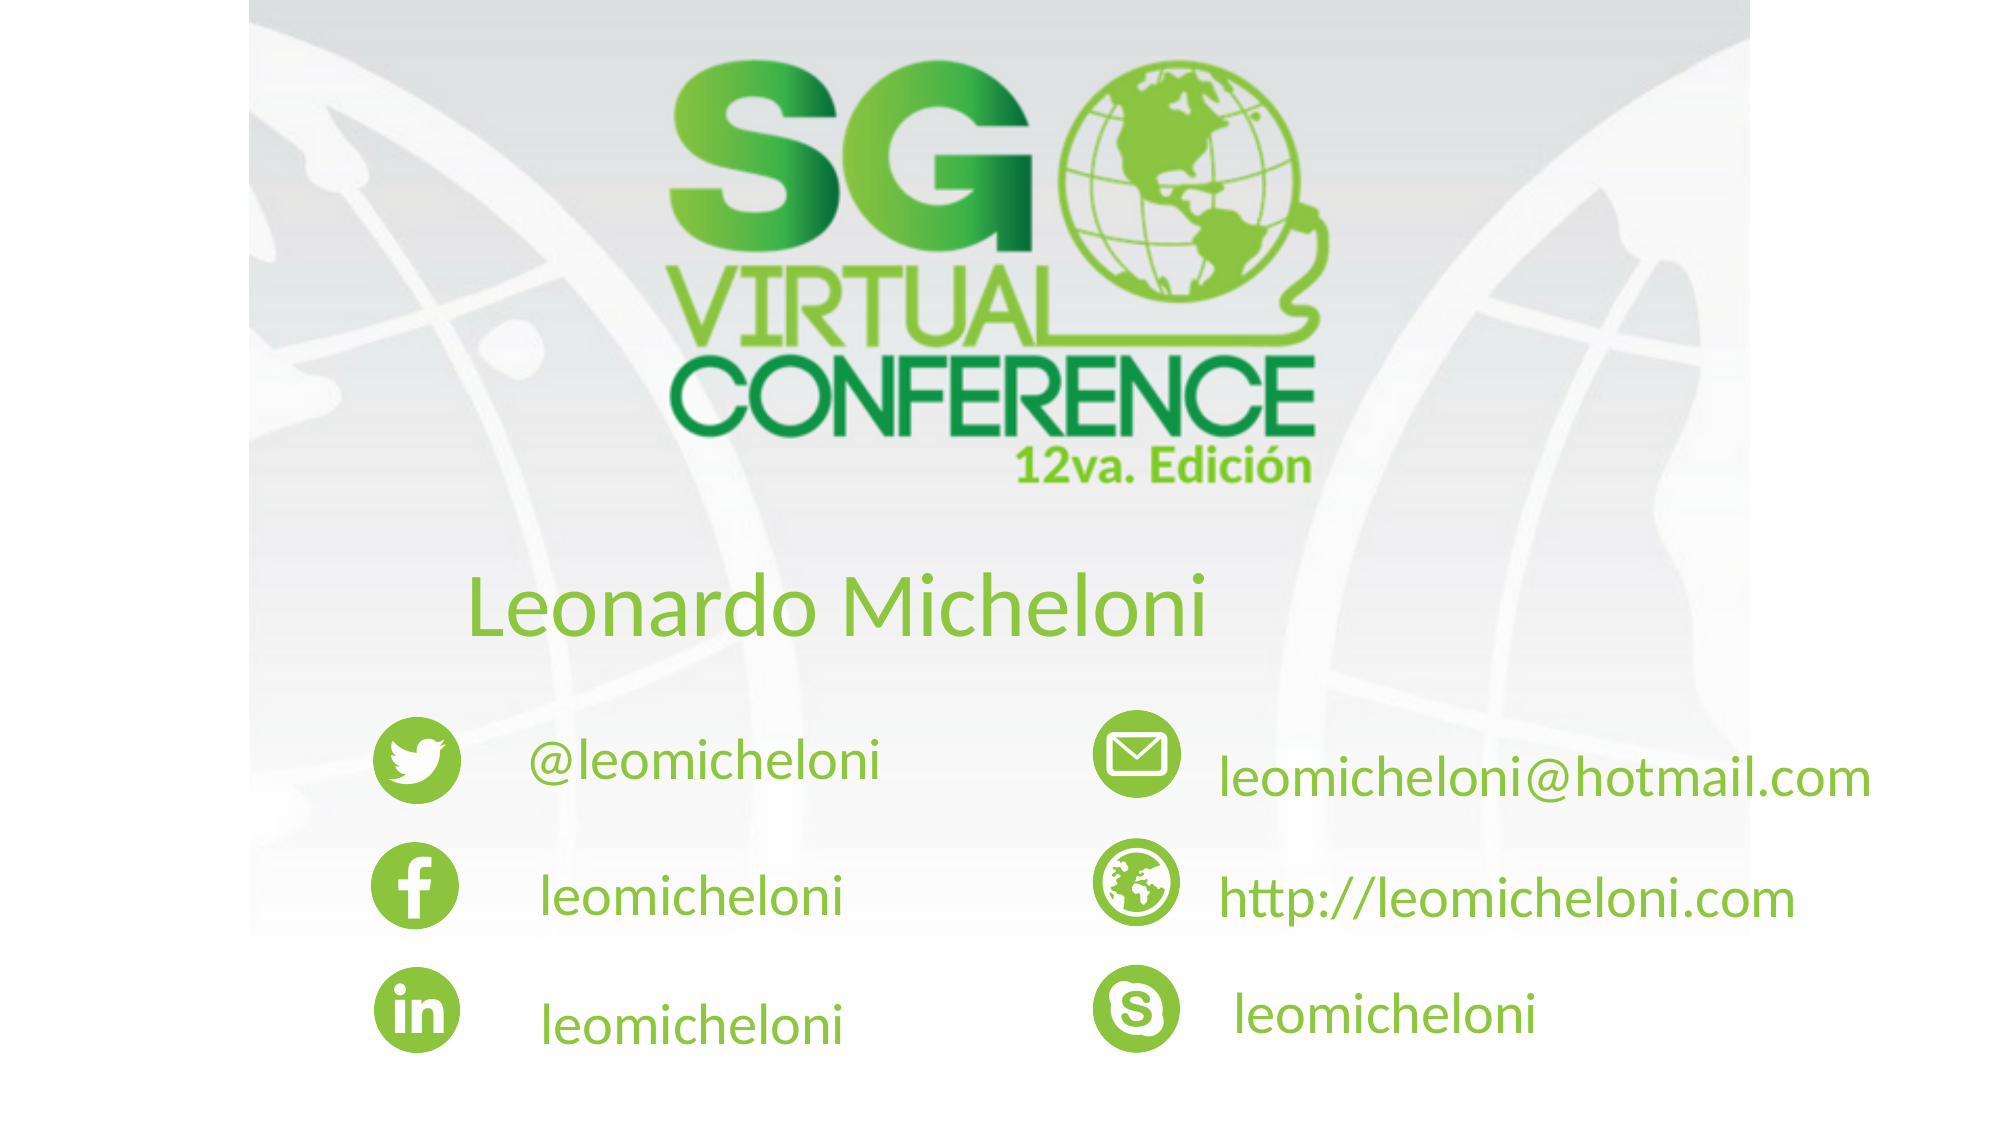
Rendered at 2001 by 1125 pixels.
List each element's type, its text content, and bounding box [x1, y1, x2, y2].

text_box leomicheloni@hotmail.com [1750, 730, 1888, 815]
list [1092, 709, 1182, 799]
text_box http://leomicheloni.com [1750, 852, 1813, 937]
picture [249, 0, 1750, 1125]
